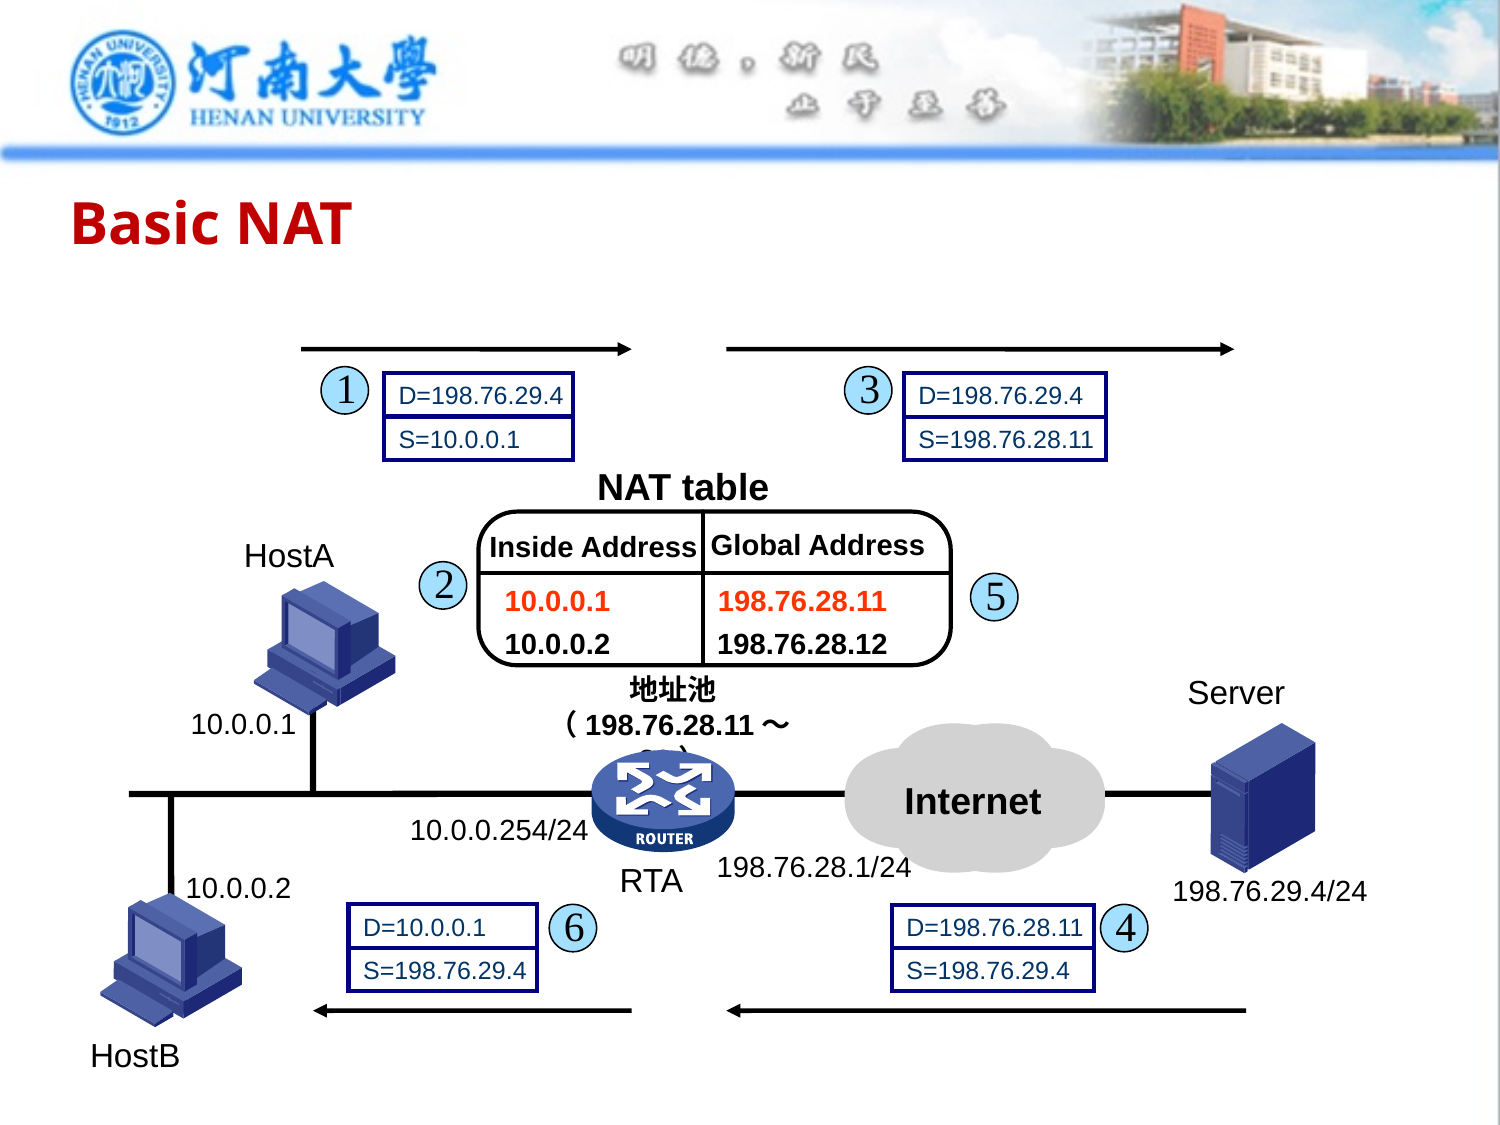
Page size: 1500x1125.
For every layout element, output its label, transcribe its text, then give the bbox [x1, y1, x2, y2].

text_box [41, 348, 1383, 1083]
title Basic NAT [54, 168, 1346, 275]
picture [0, 0, 1500, 1125]
